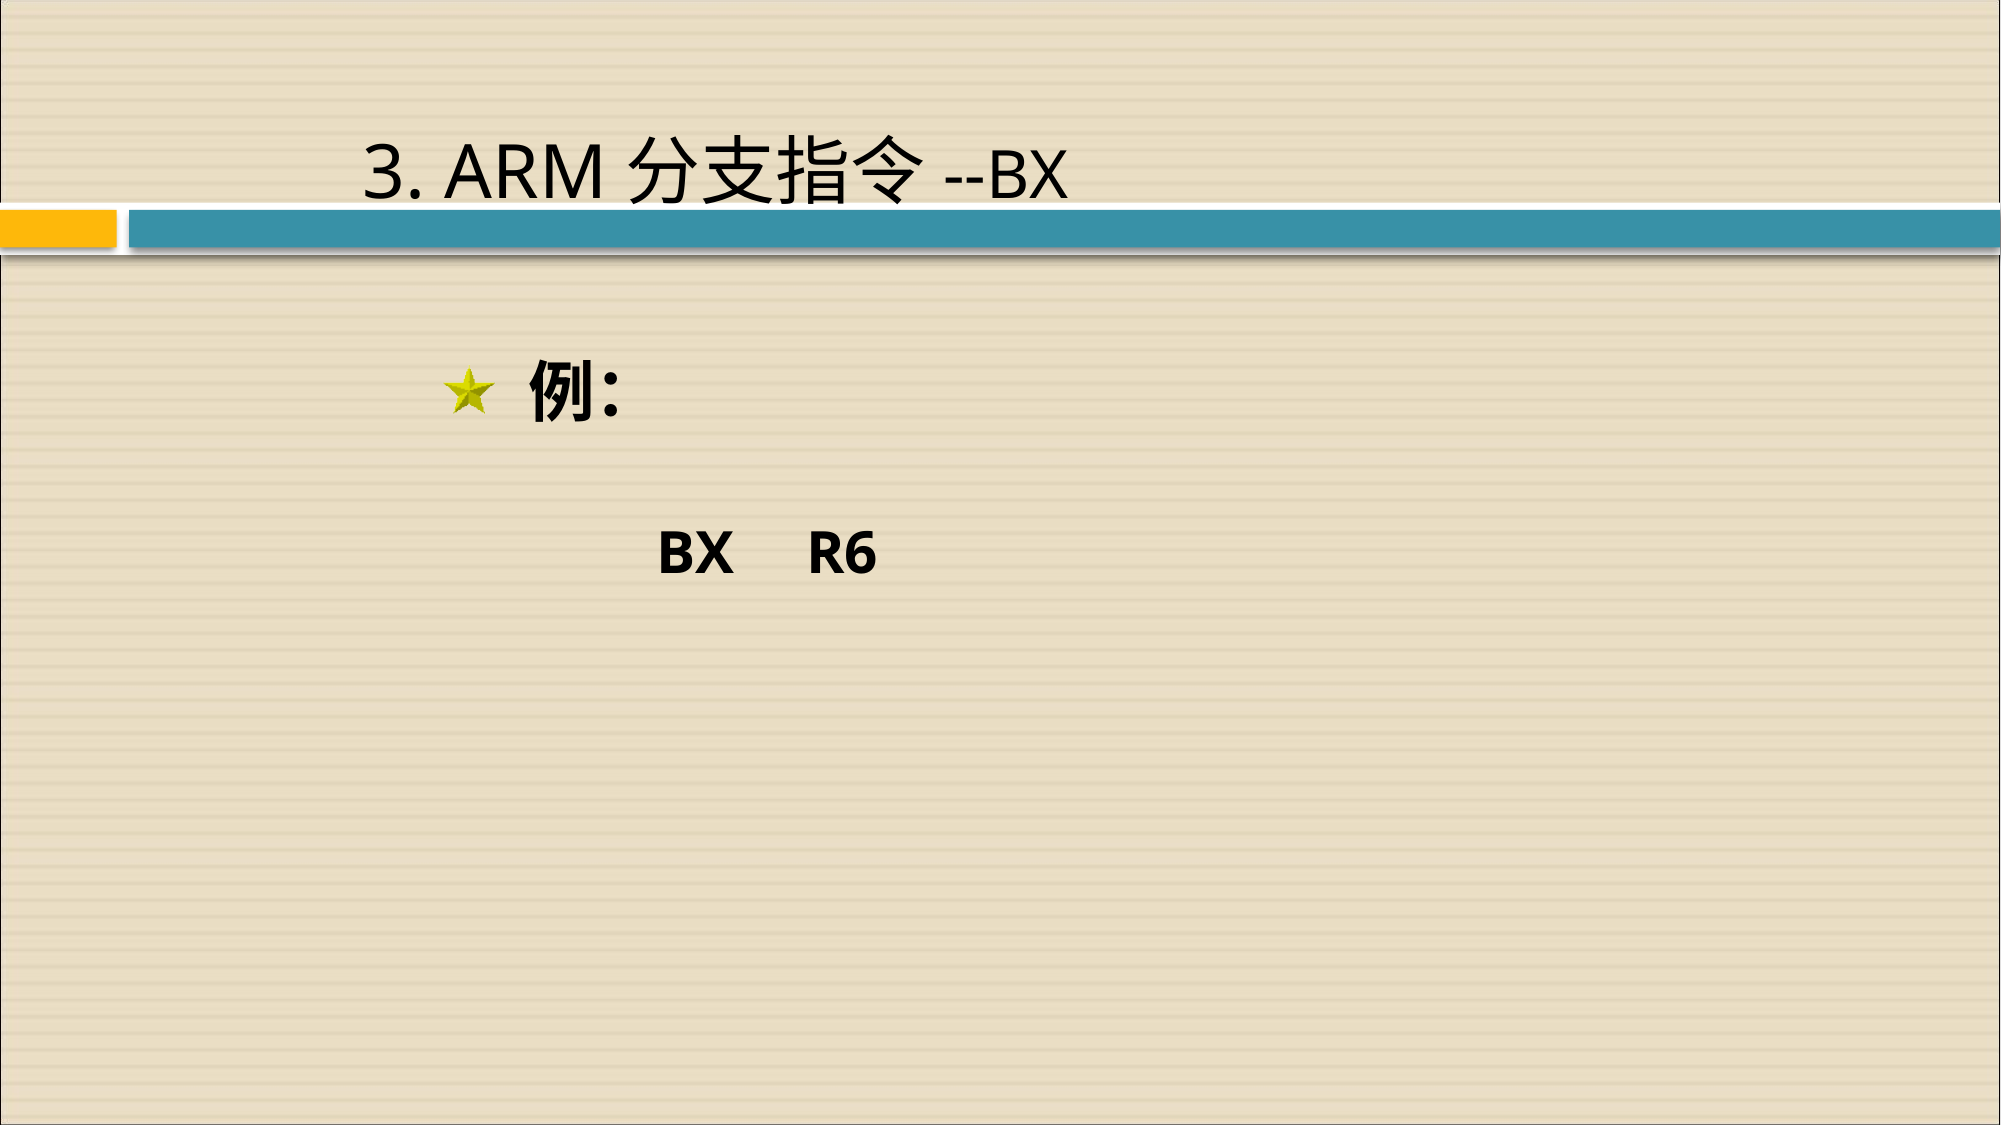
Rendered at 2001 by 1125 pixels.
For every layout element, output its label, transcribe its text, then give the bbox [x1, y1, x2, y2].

title 3. ARM分支指令--BX [347, 101, 1813, 236]
text_box BX R6 [641, 479, 1436, 593]
picture [0, 0, 2001, 1125]
text_box 例： [424, 314, 1653, 437]
